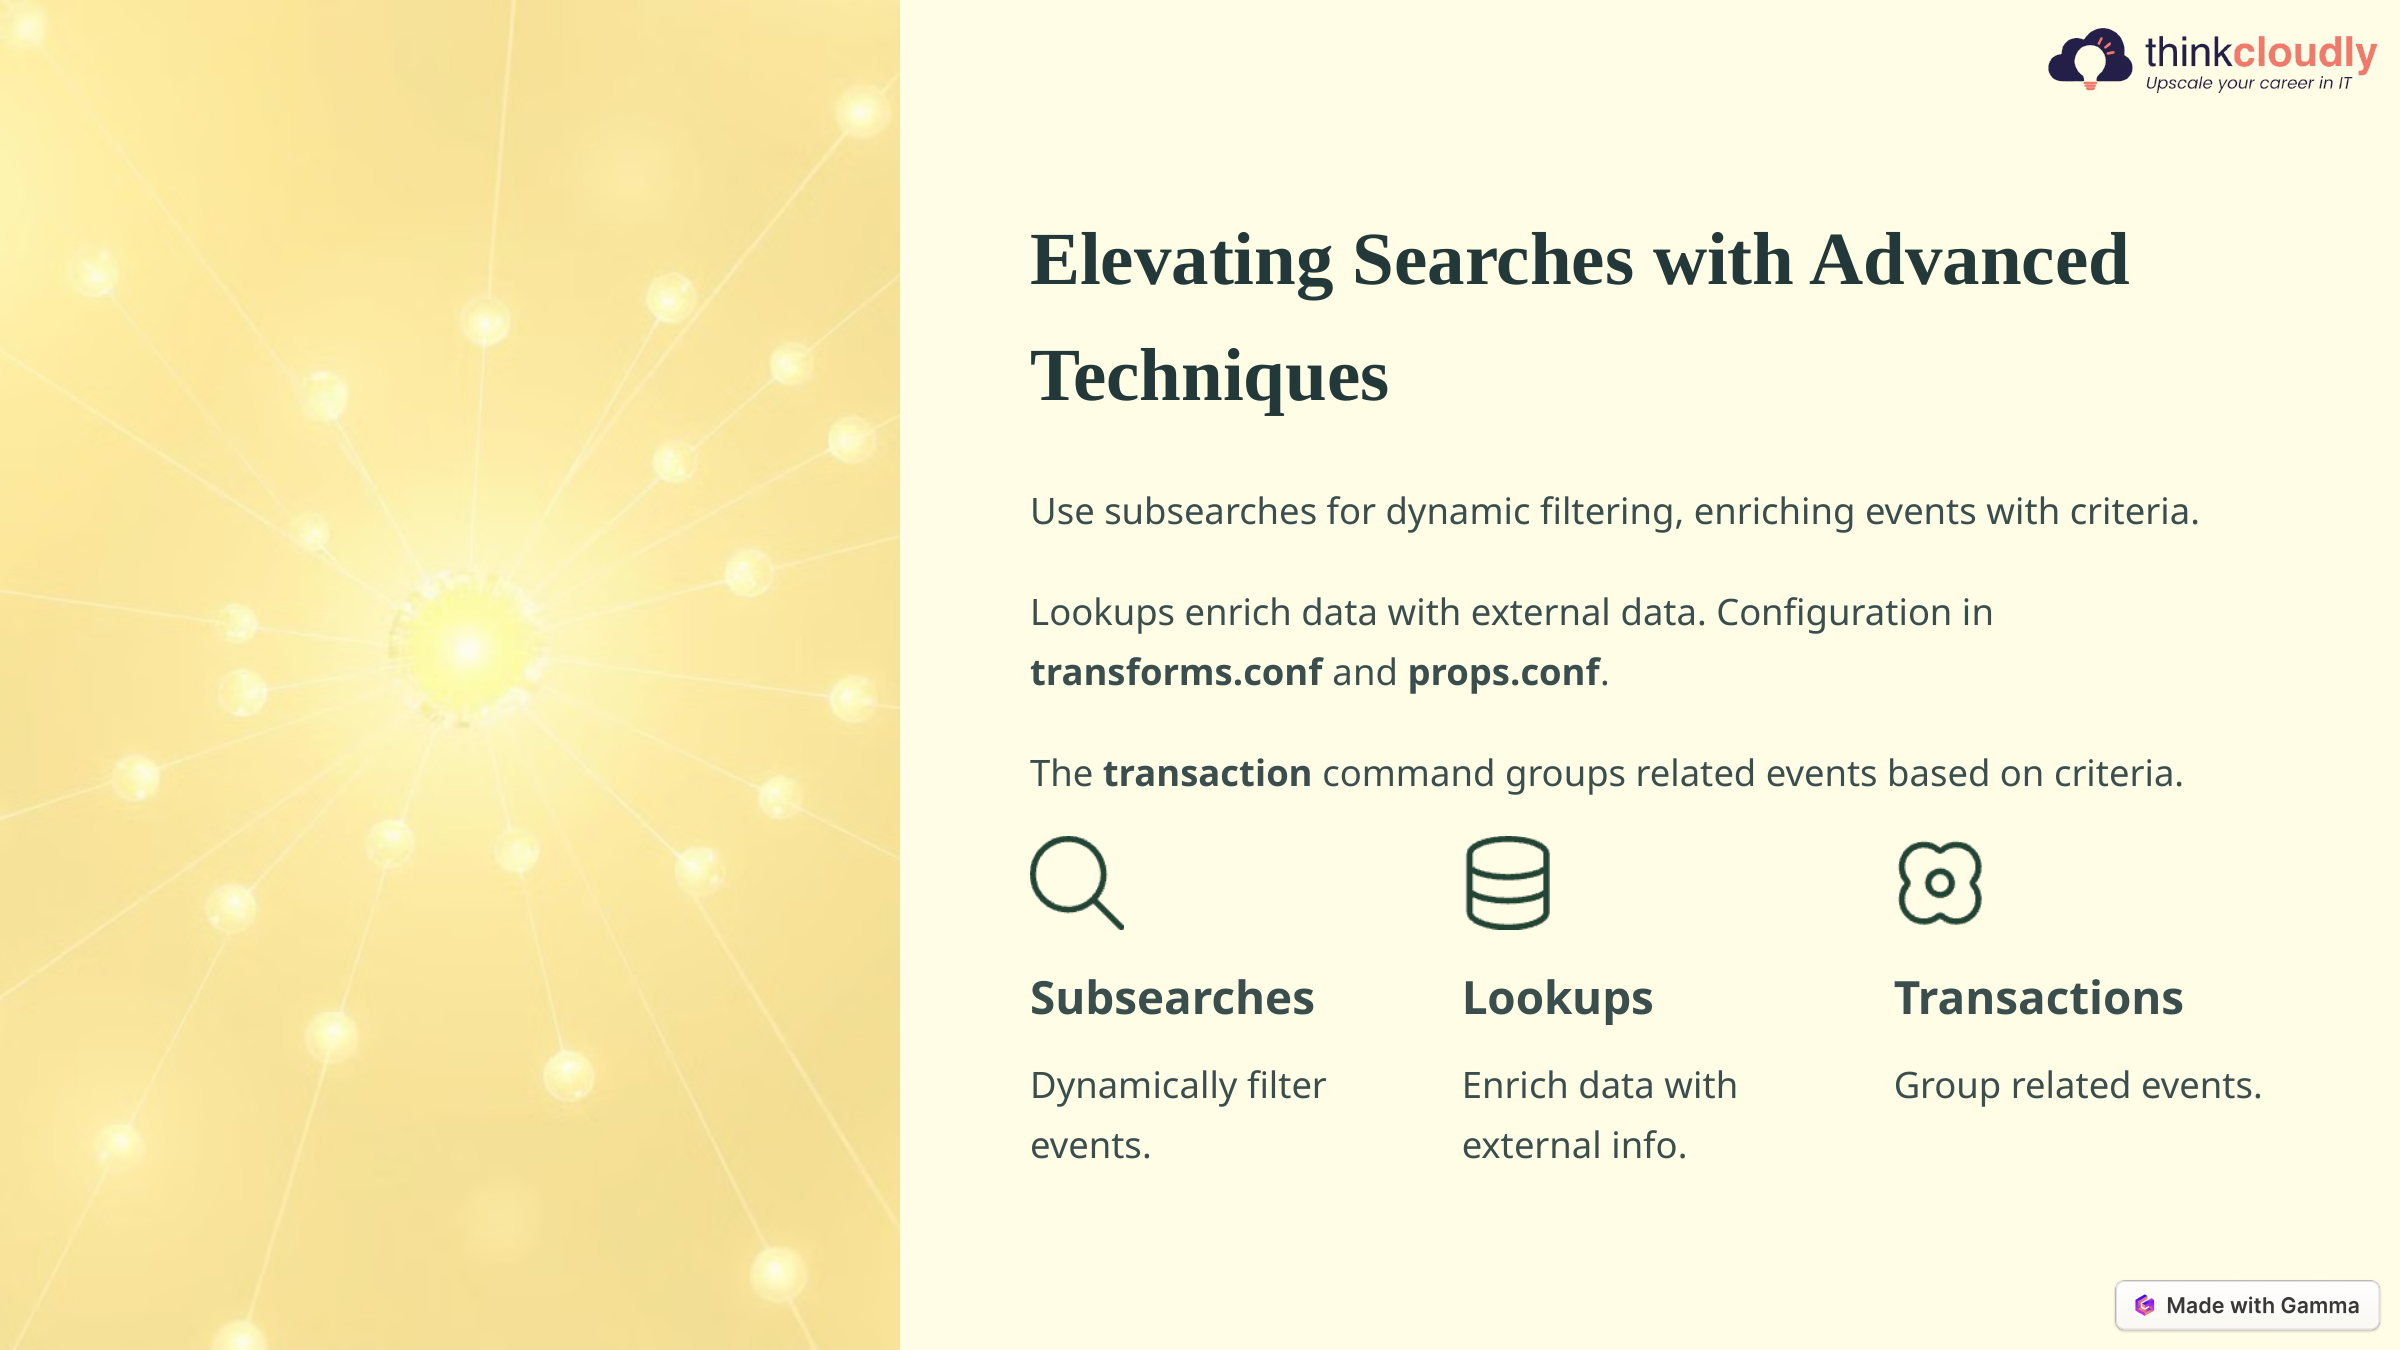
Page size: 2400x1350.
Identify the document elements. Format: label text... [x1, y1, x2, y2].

picture [1461, 836, 1555, 930]
text_box The transaction command groups related events based on criteria. [1030, 734, 2270, 795]
text_box Dynamically filter events. [1030, 1046, 1407, 1166]
picture [2106, 1271, 2389, 1339]
text_box Transactions [1893, 966, 2270, 1025]
text_box Elevating Searches with Advanced Techniques [1030, 184, 2270, 417]
text_box Lookups enrich data with external data. Configuration in transforms.conf and props.conf. [1030, 573, 2270, 693]
text_box Lookups [1461, 966, 1838, 1025]
picture [2048, 28, 2378, 99]
text_box Subsearches [1030, 966, 1407, 1025]
text_box Group related events. [1893, 1046, 2270, 1107]
text_box Enrich data with external info. [1461, 1046, 1838, 1166]
picture [0, 0, 900, 1350]
picture [1030, 836, 1124, 930]
picture [1893, 836, 1987, 930]
text_box Use subsearches for dynamic filtering, enriching events with criteria. [1030, 472, 2270, 532]
